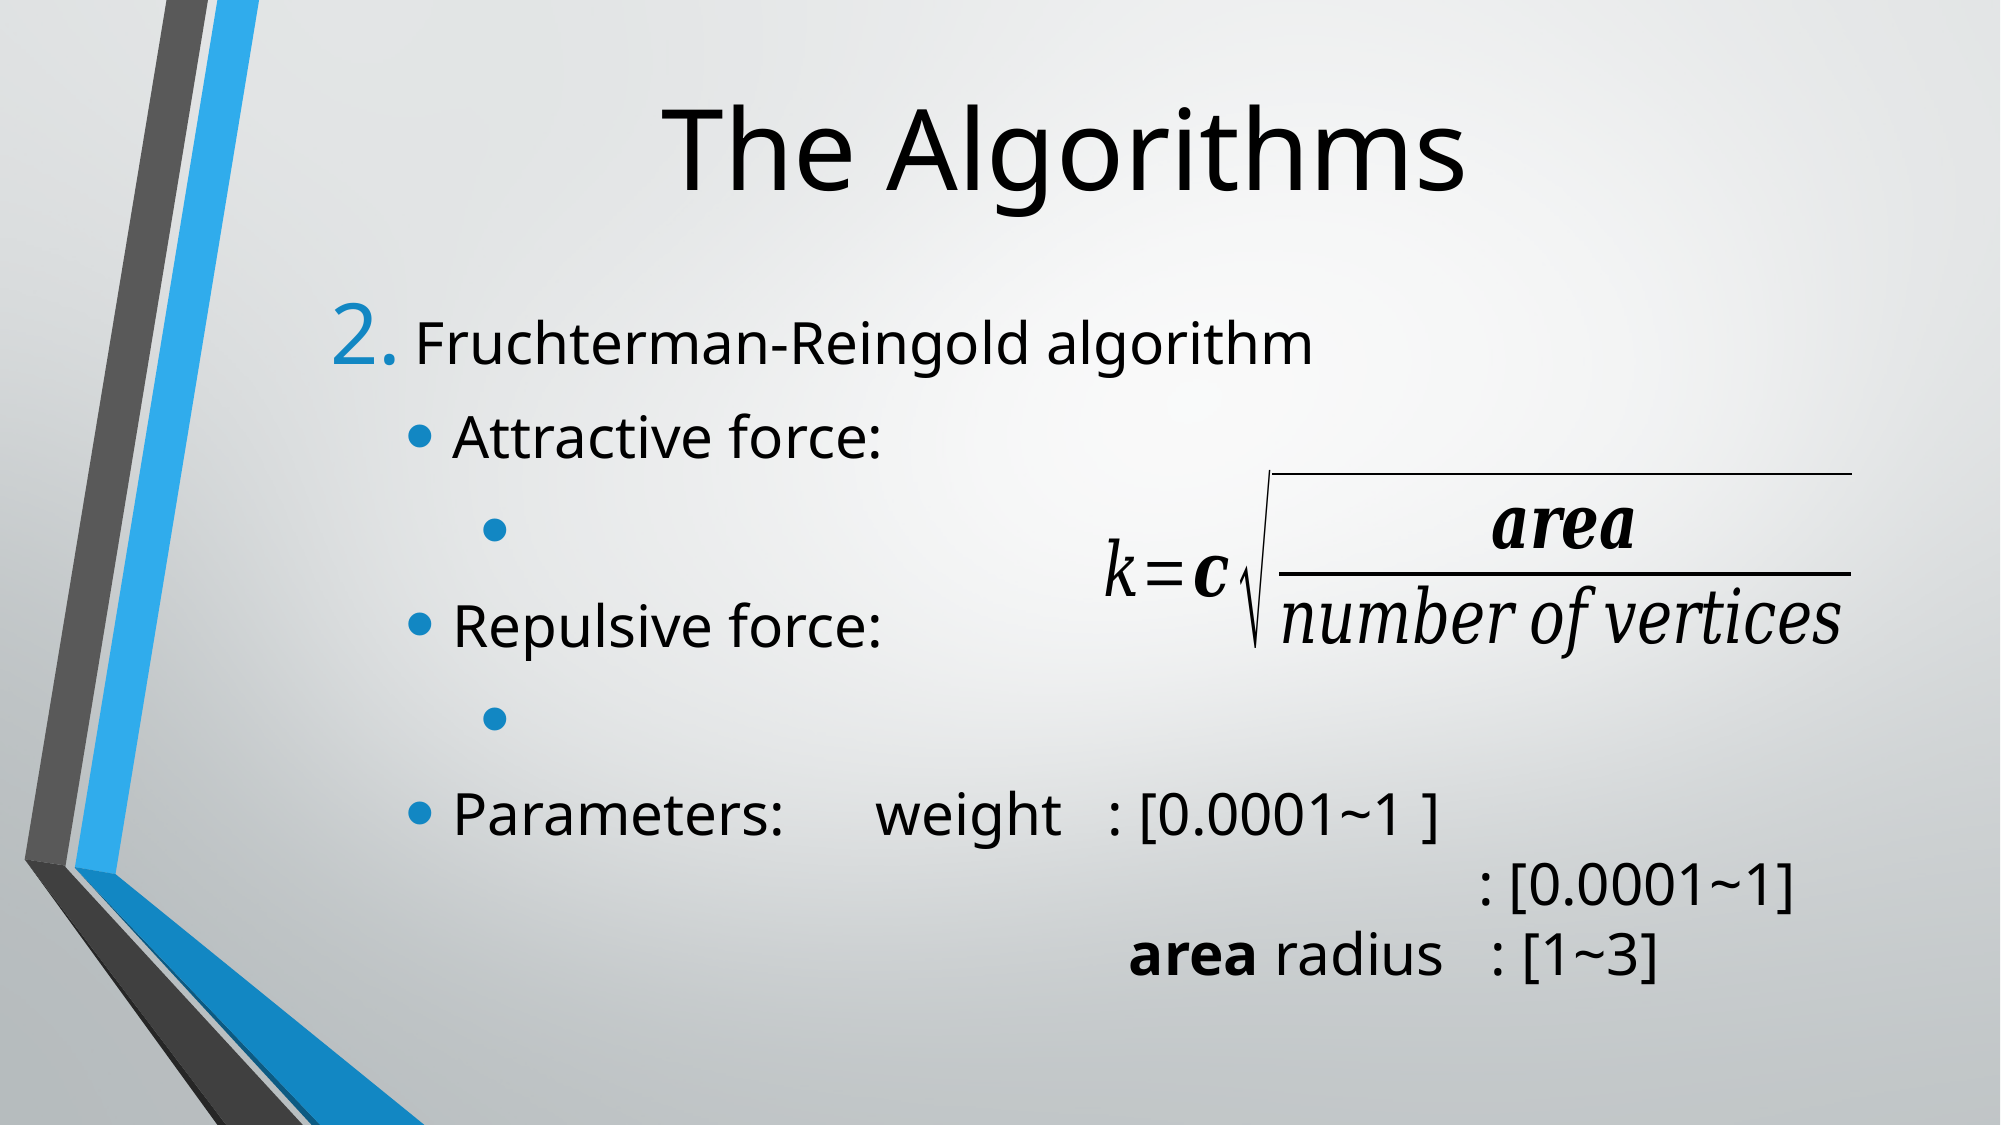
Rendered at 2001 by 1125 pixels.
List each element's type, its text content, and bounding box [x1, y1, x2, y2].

title The Algorithms [243, 1, 1887, 289]
